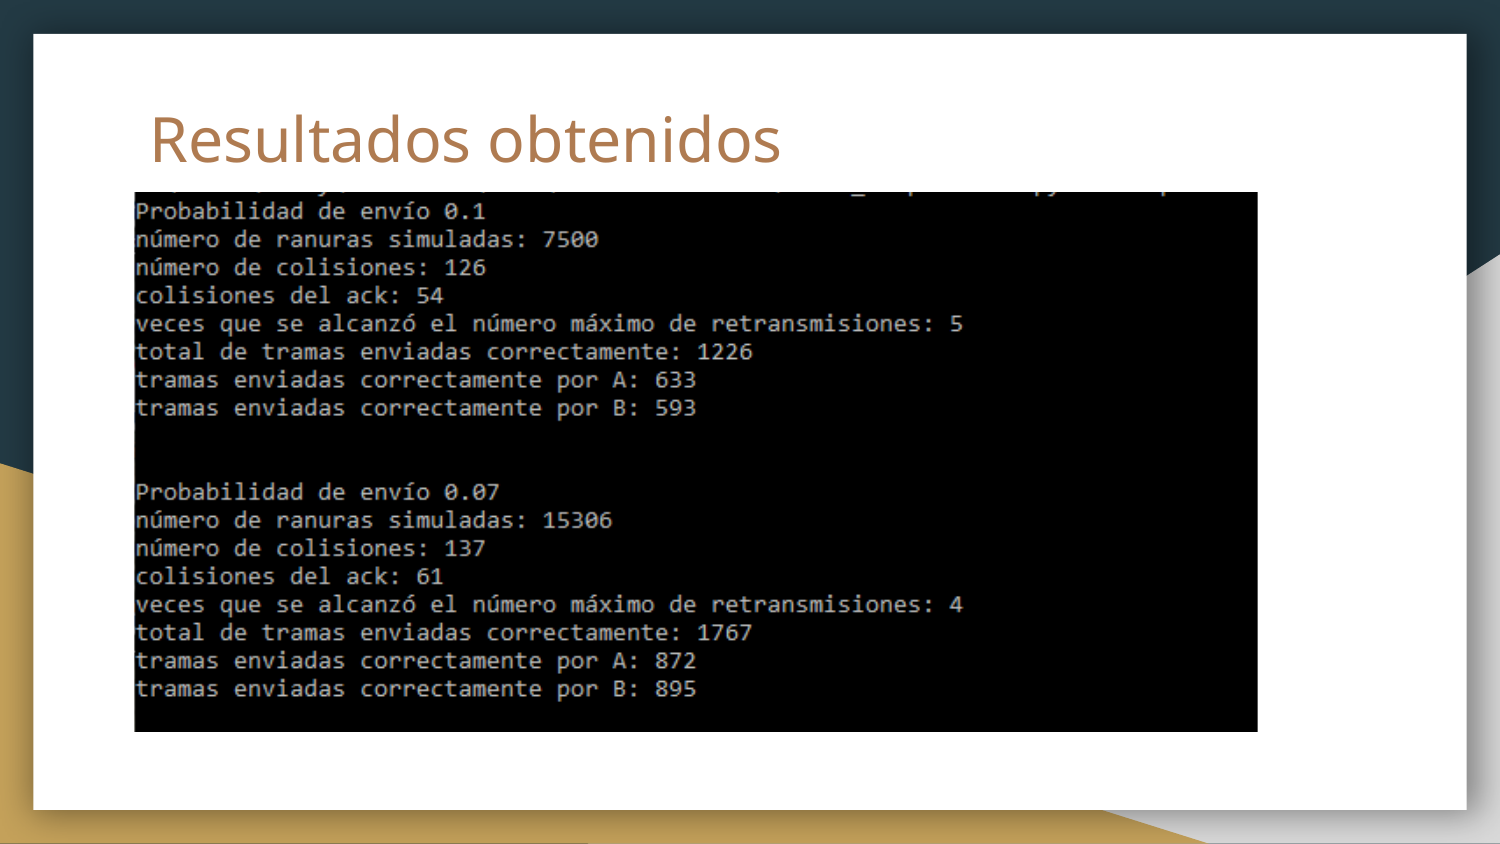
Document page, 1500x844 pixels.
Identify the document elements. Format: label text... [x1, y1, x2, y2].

picture [134, 192, 1258, 733]
title Resultados obtenidos [134, 85, 1366, 213]
